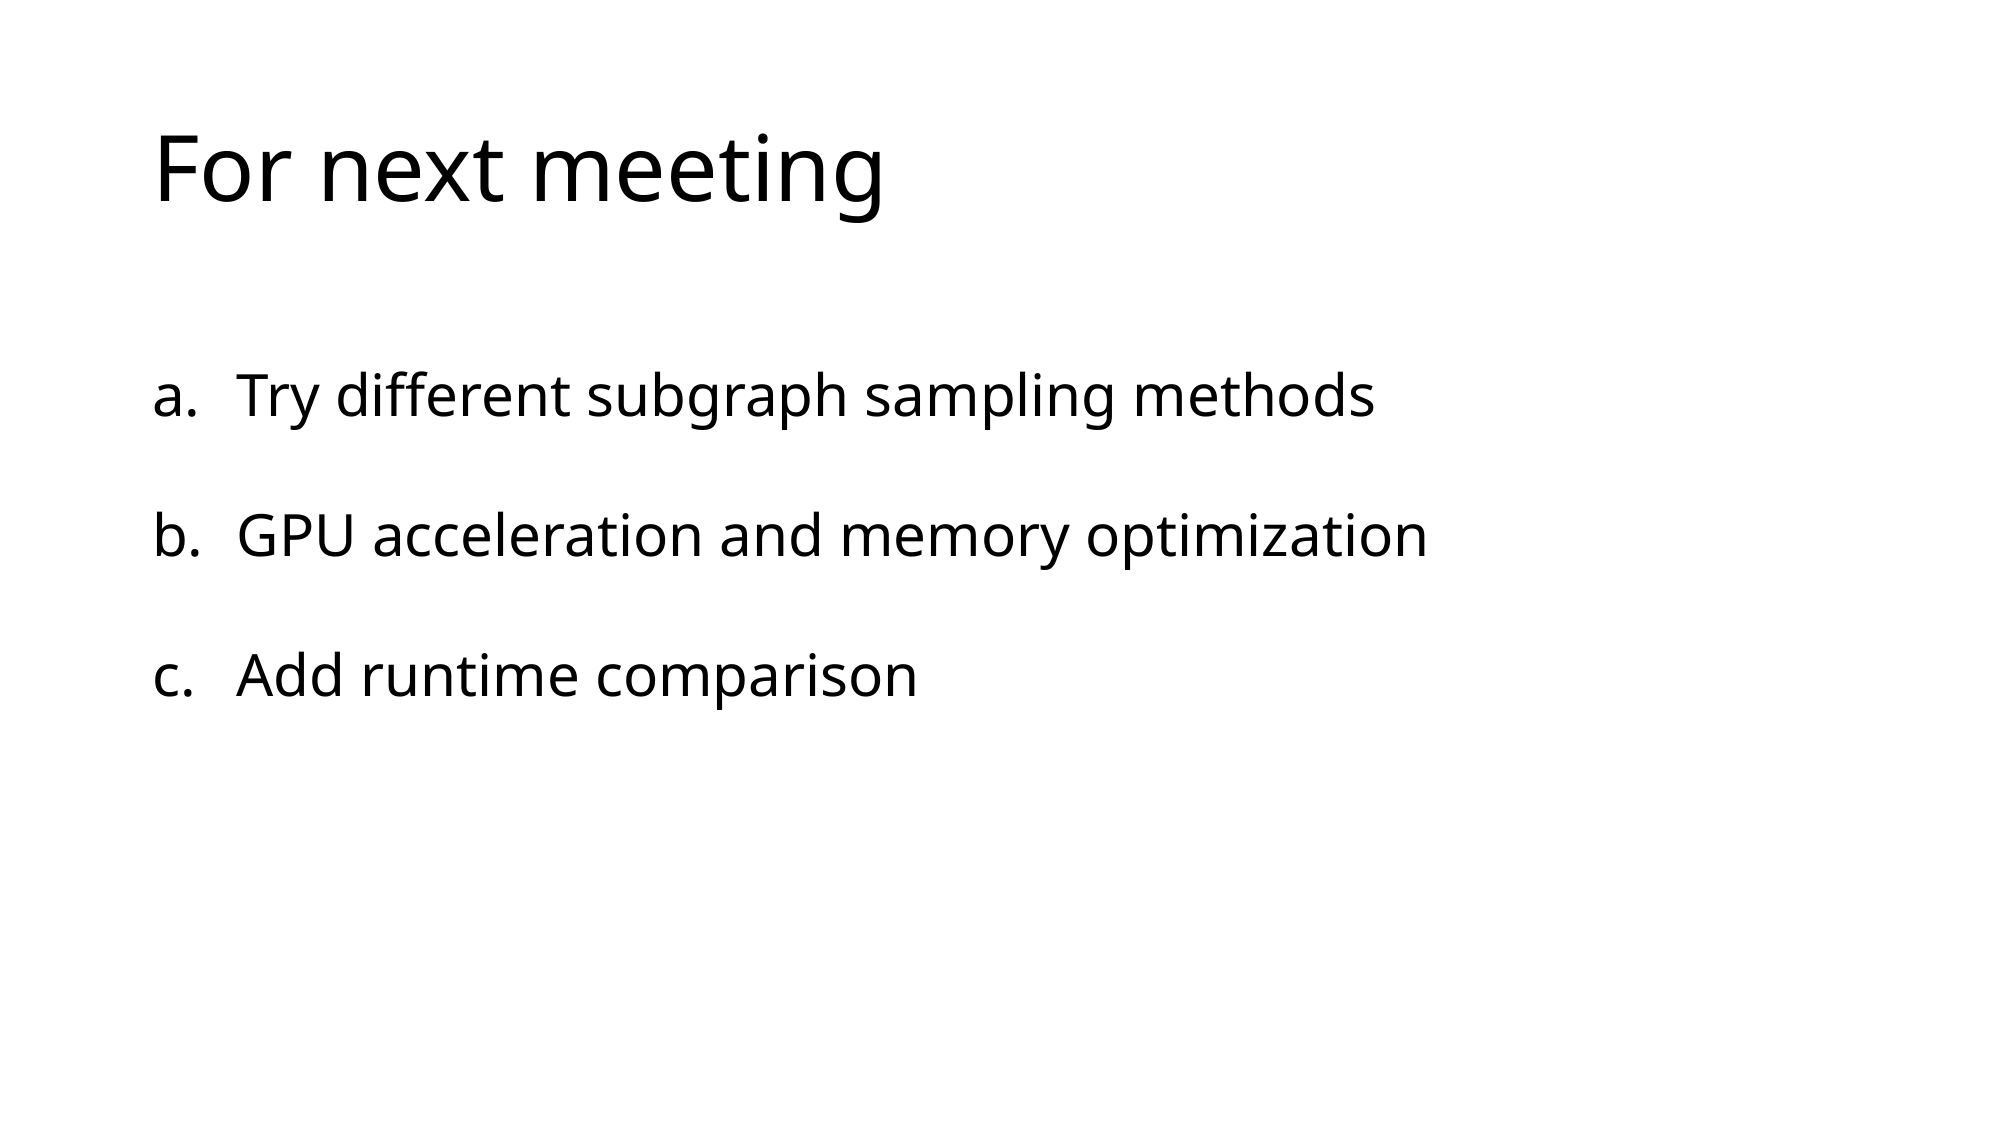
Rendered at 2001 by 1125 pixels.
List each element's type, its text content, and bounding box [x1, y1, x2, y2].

text_box Try different subgraph sampling methods GPU acceleration and memory optimization Add runtime comparison [137, 280, 1910, 716]
title For next meeting [137, 63, 1863, 280]
